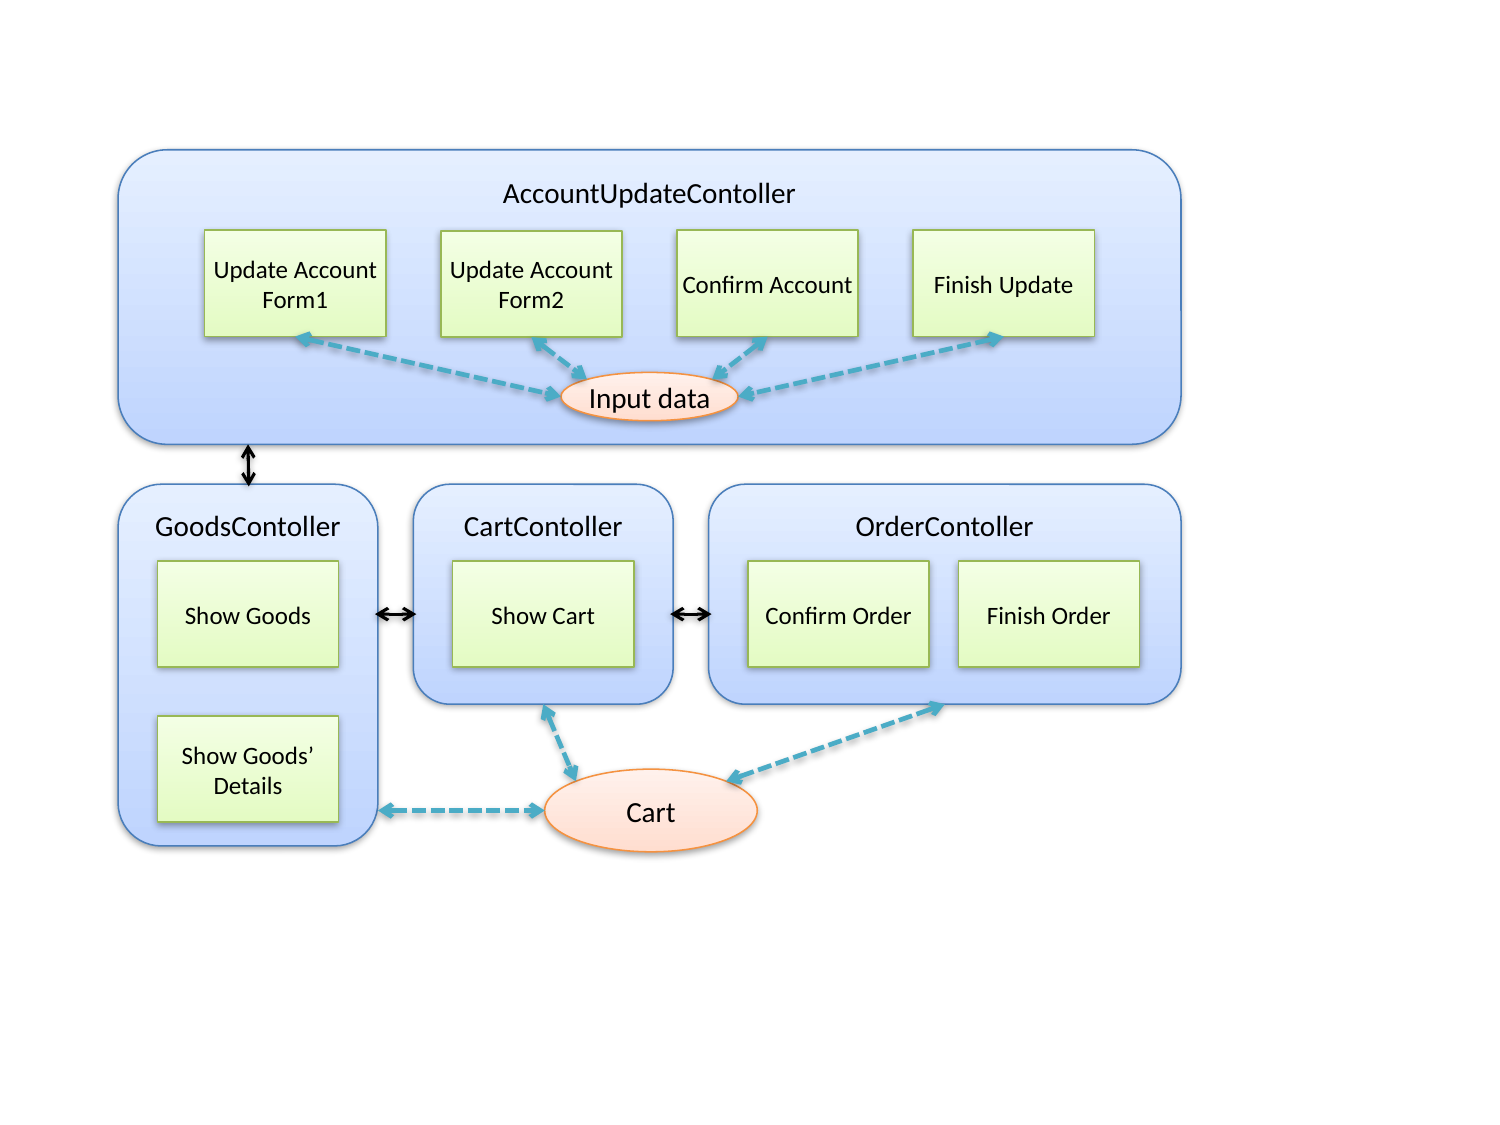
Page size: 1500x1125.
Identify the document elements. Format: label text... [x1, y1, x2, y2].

text_box AccountUpdateContoller [117, 148, 1182, 446]
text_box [725, 703, 946, 782]
text_box Show Cart [452, 560, 635, 668]
text_box Show Goods [157, 560, 339, 668]
text_box Show Goods’ Details [157, 715, 339, 823]
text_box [294, 336, 562, 397]
text_box GoodsContoller [117, 483, 379, 847]
text_box OrderContoller [707, 483, 1182, 705]
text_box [711, 336, 736, 380]
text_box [531, 336, 588, 380]
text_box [737, 336, 1005, 397]
text_box CartContoller [412, 483, 674, 705]
text_box Input data [563, 371, 736, 422]
text_box Cart [544, 768, 759, 853]
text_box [204, 230, 1095, 338]
text_box Confirm Order [747, 560, 930, 668]
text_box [542, 703, 577, 782]
text_box Finish Order [958, 560, 1140, 668]
